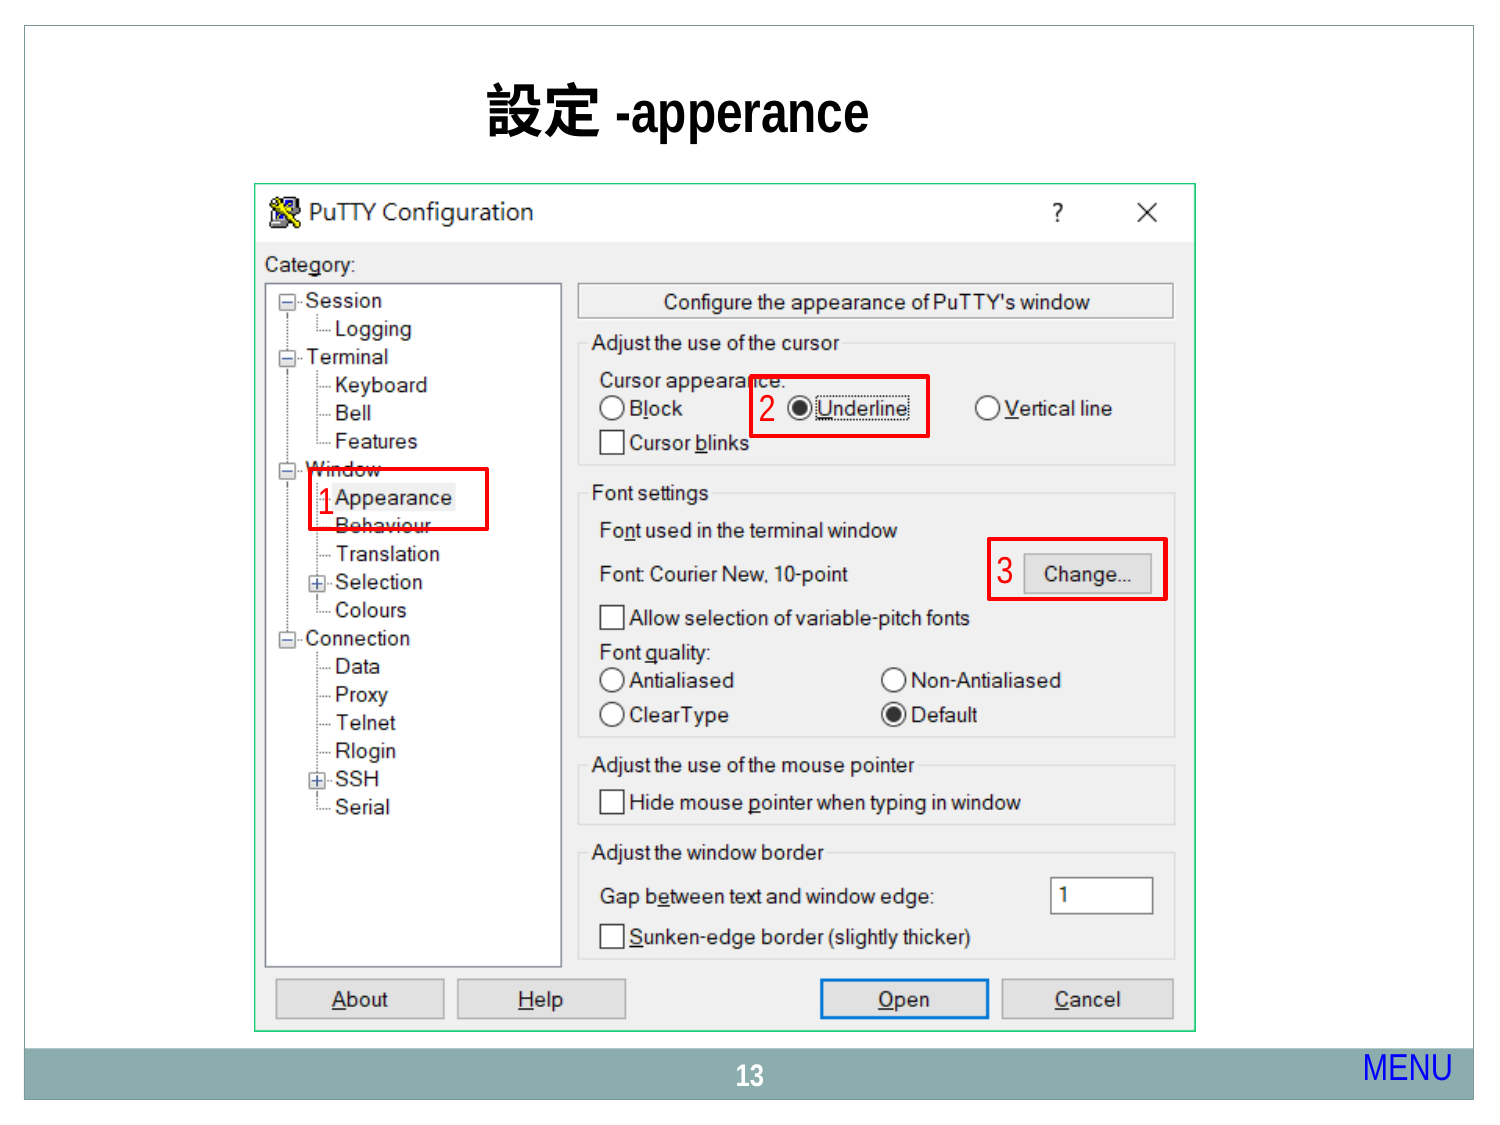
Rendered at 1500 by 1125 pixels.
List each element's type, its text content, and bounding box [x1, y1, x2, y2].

title 設定-apperance [70, 44, 1285, 184]
slide_number 13 [725, 1046, 775, 1101]
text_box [254, 182, 1196, 1032]
